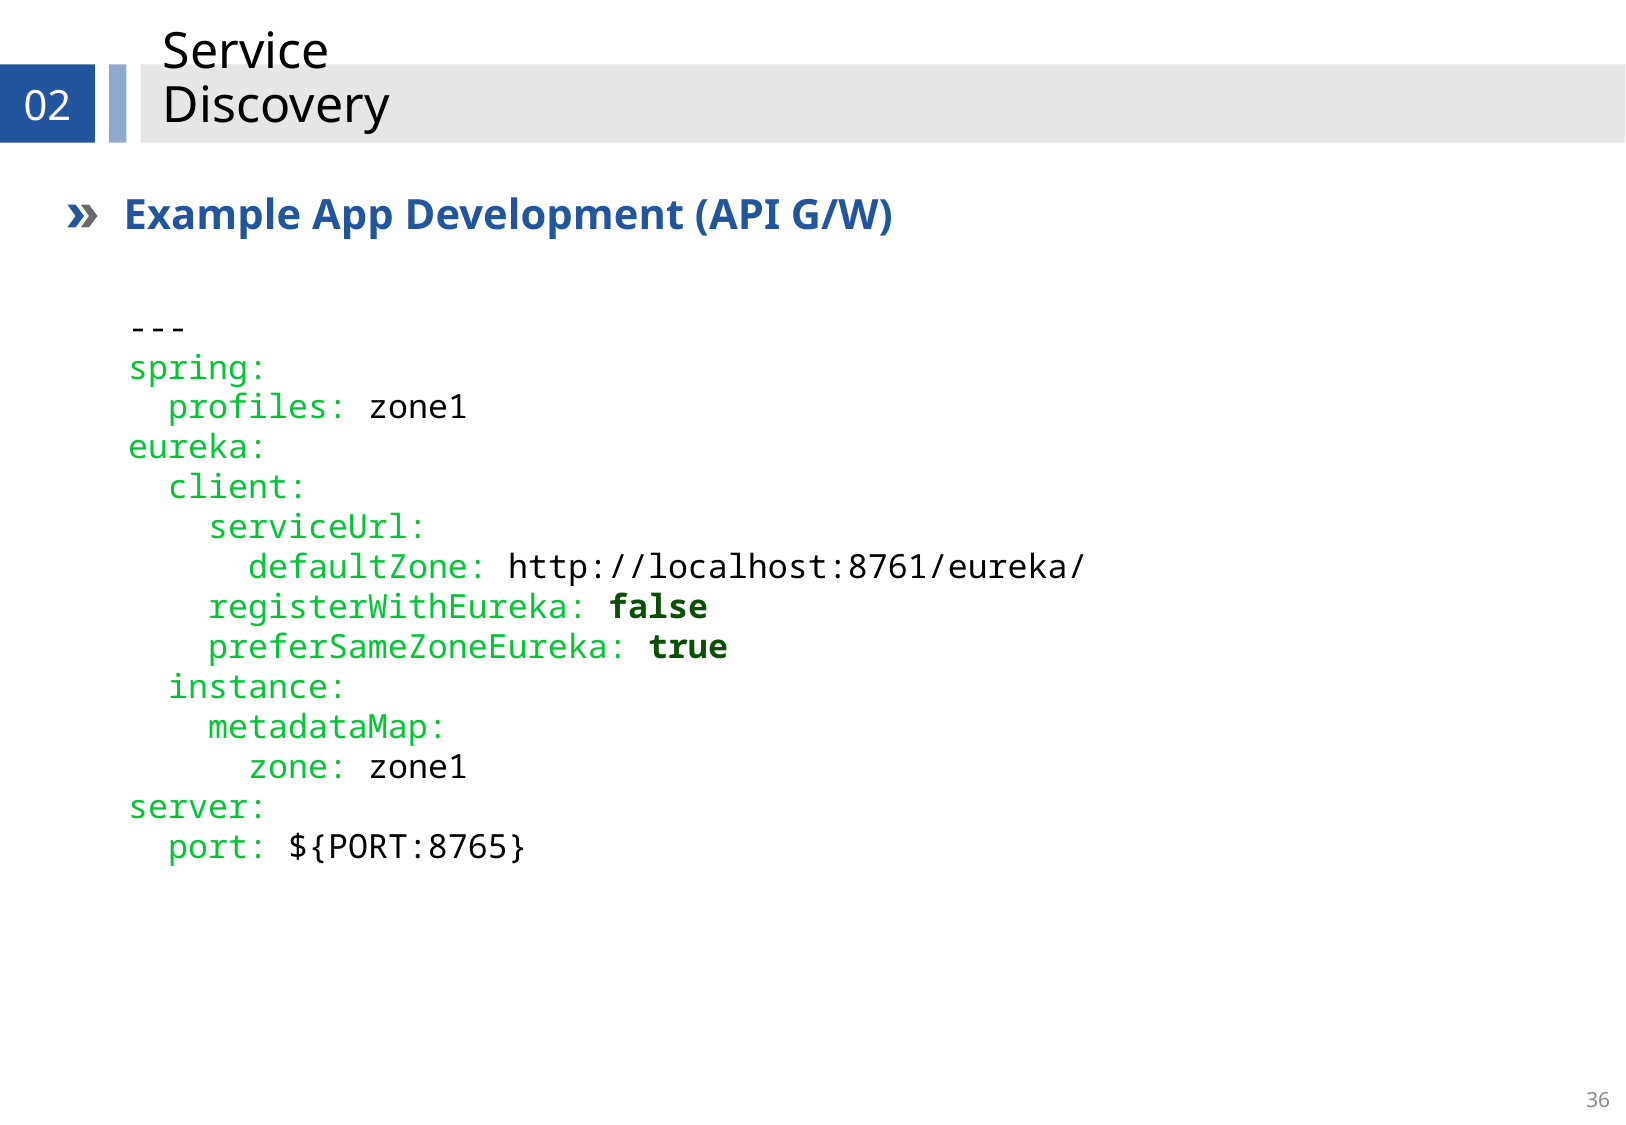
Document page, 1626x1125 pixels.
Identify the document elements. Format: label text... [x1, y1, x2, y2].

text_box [67, 204, 98, 228]
slide_number 36 [1455, 1070, 1625, 1125]
text_box --- spring: profiles: zone1 eureka: client: serviceUrl: defaultZone: http://localhost:8761/eureka/ registerWithEureka: false preferSameZoneEureka: true instance: metadataMap: zone: zone1 server: port: ${PORT:8765} [113, 298, 1541, 873]
list 02 [12, 83, 83, 130]
list Example App Development (API G/W) [123, 193, 1597, 239]
title Service Discovery [162, 78, 565, 134]
